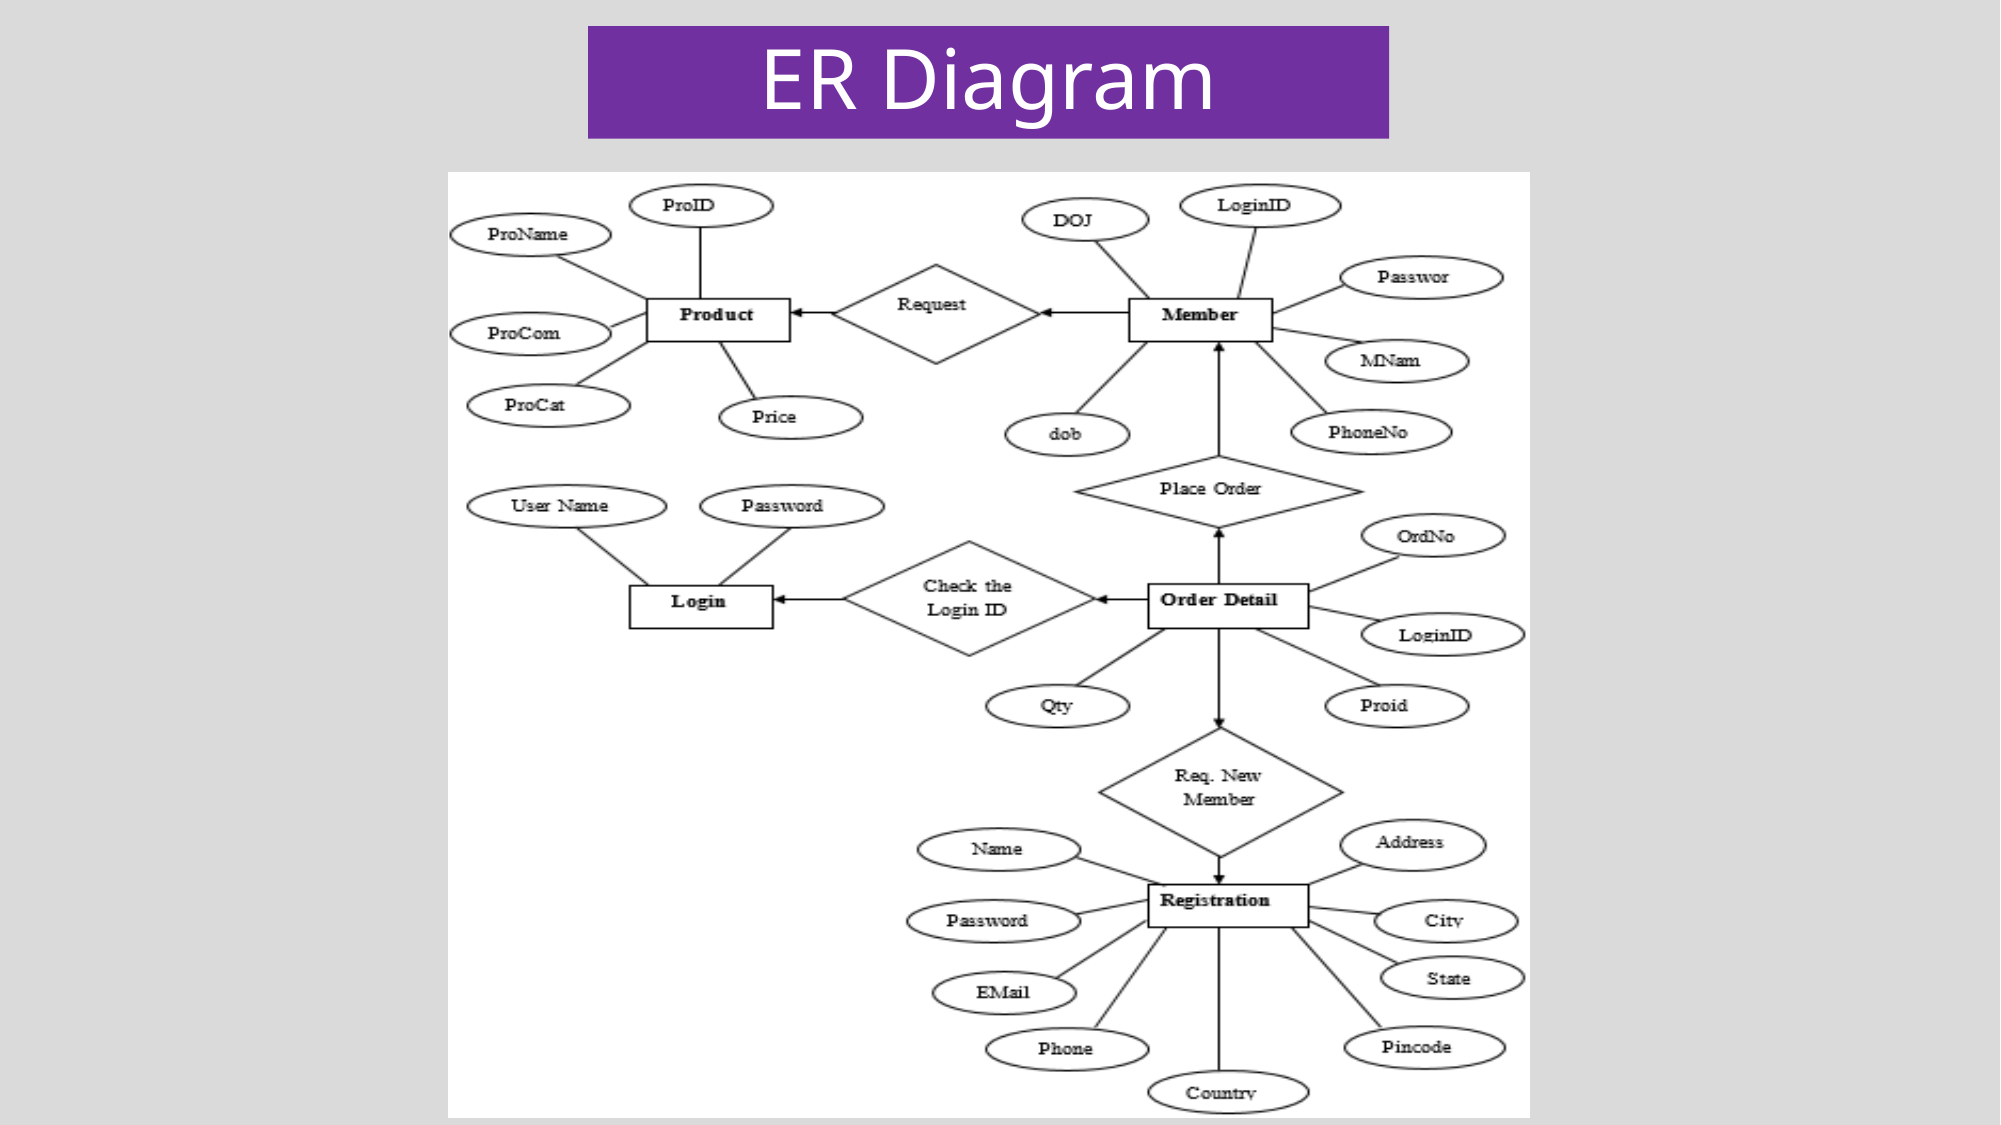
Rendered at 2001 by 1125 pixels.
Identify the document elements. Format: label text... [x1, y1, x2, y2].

text_box ER Diagram [588, 26, 1390, 139]
picture [447, 172, 1530, 1119]
